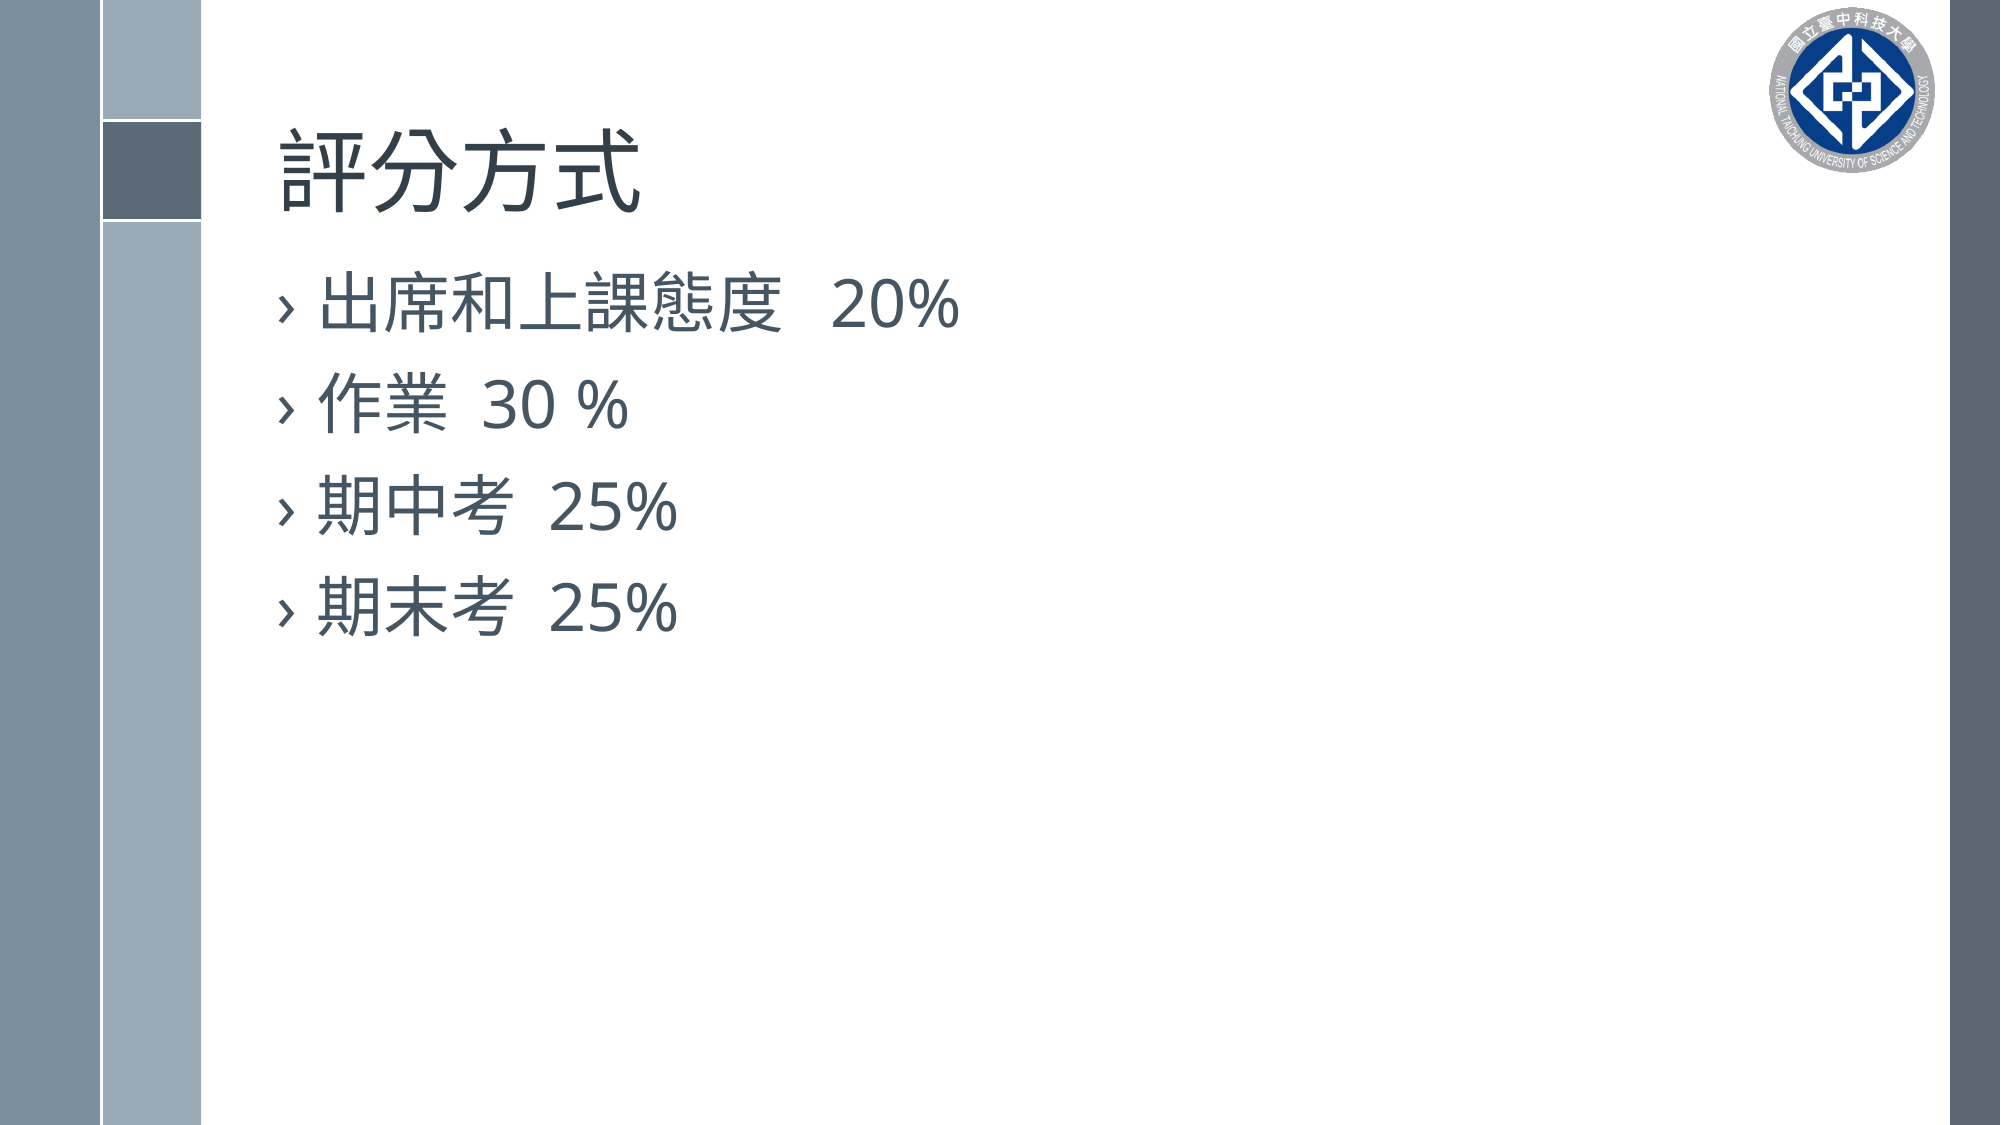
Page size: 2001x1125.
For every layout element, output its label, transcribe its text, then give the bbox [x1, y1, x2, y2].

list 出席和上課態度 20% 作業 30 % 期中考 25% 期末考 25% [261, 262, 1867, 1013]
title 評分方式 [261, 29, 1867, 233]
picture [1769, 7, 1935, 173]
